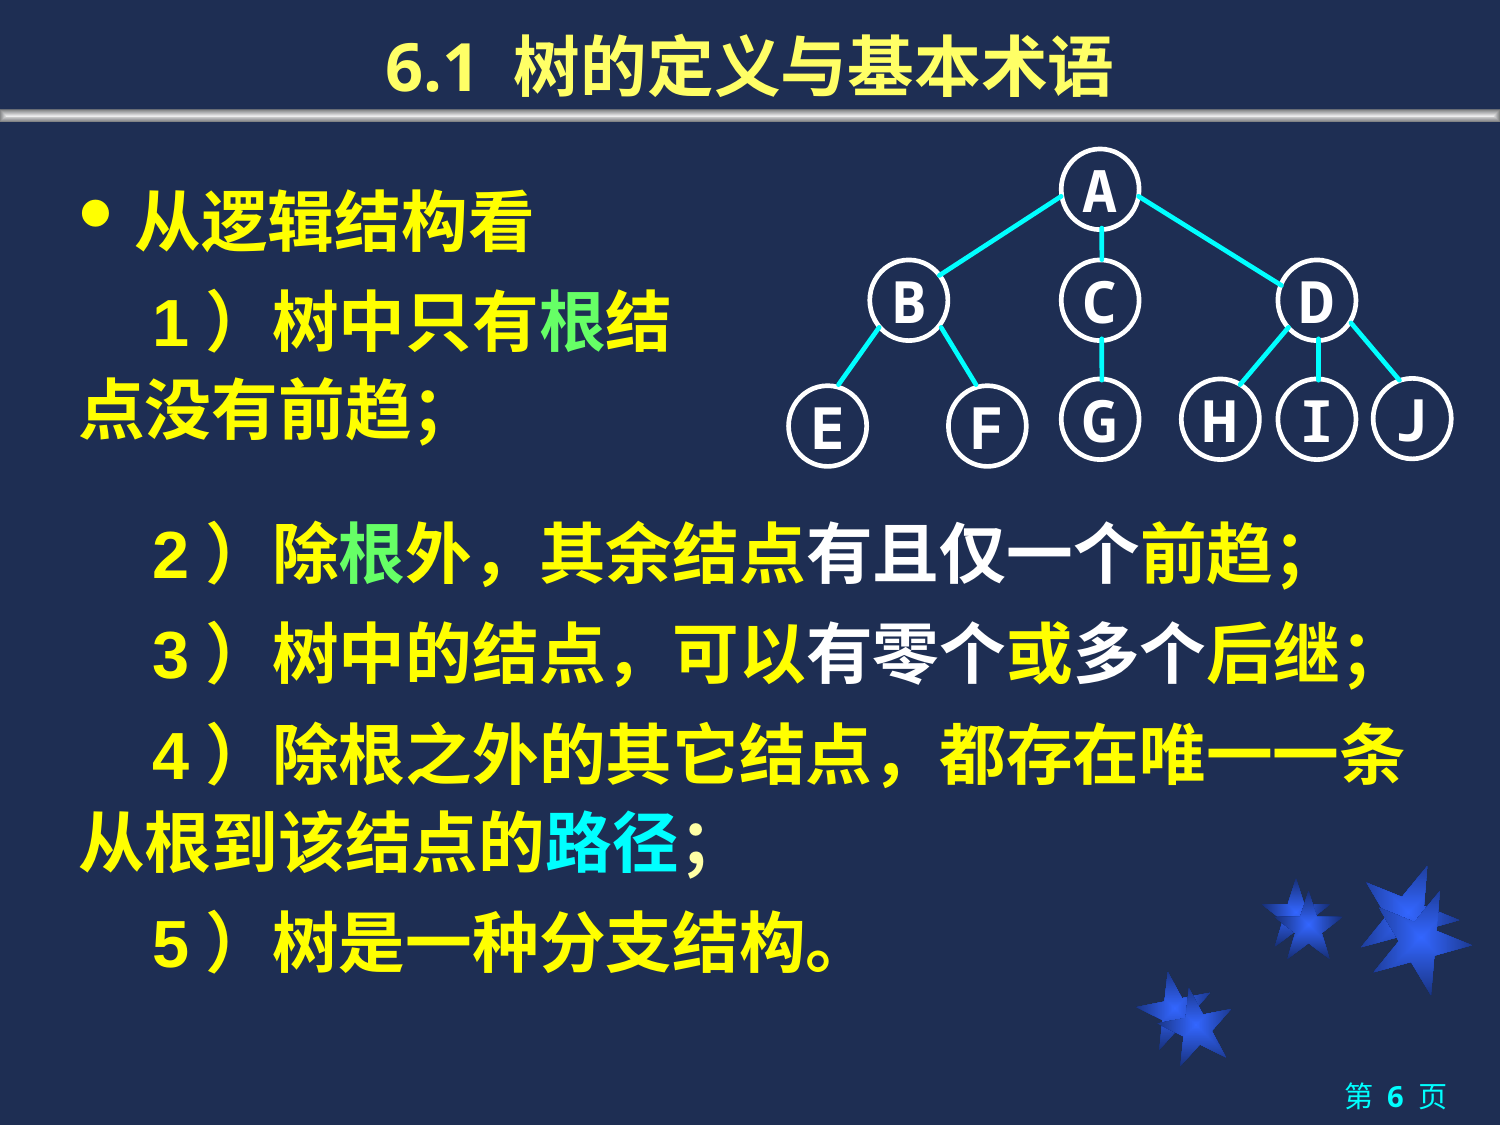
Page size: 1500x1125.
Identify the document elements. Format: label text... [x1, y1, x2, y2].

text_box 从逻辑结构看 1）树中只有根结点没有前趋； [63, 163, 721, 460]
title 6.1 树的定义与基本术语 [0, 0, 1500, 113]
list 2）除根外，其余结点有且仅一个前趋； 3）树中的结点，可以有零个或多个后继； 4）除根之外的其它结点，都存在唯一一条从根到该结点的路径； 5）树是一种分支结构。 [63, 496, 1452, 1065]
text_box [788, 148, 1452, 467]
slide_number 第 6 页 [1067, 1070, 1463, 1125]
